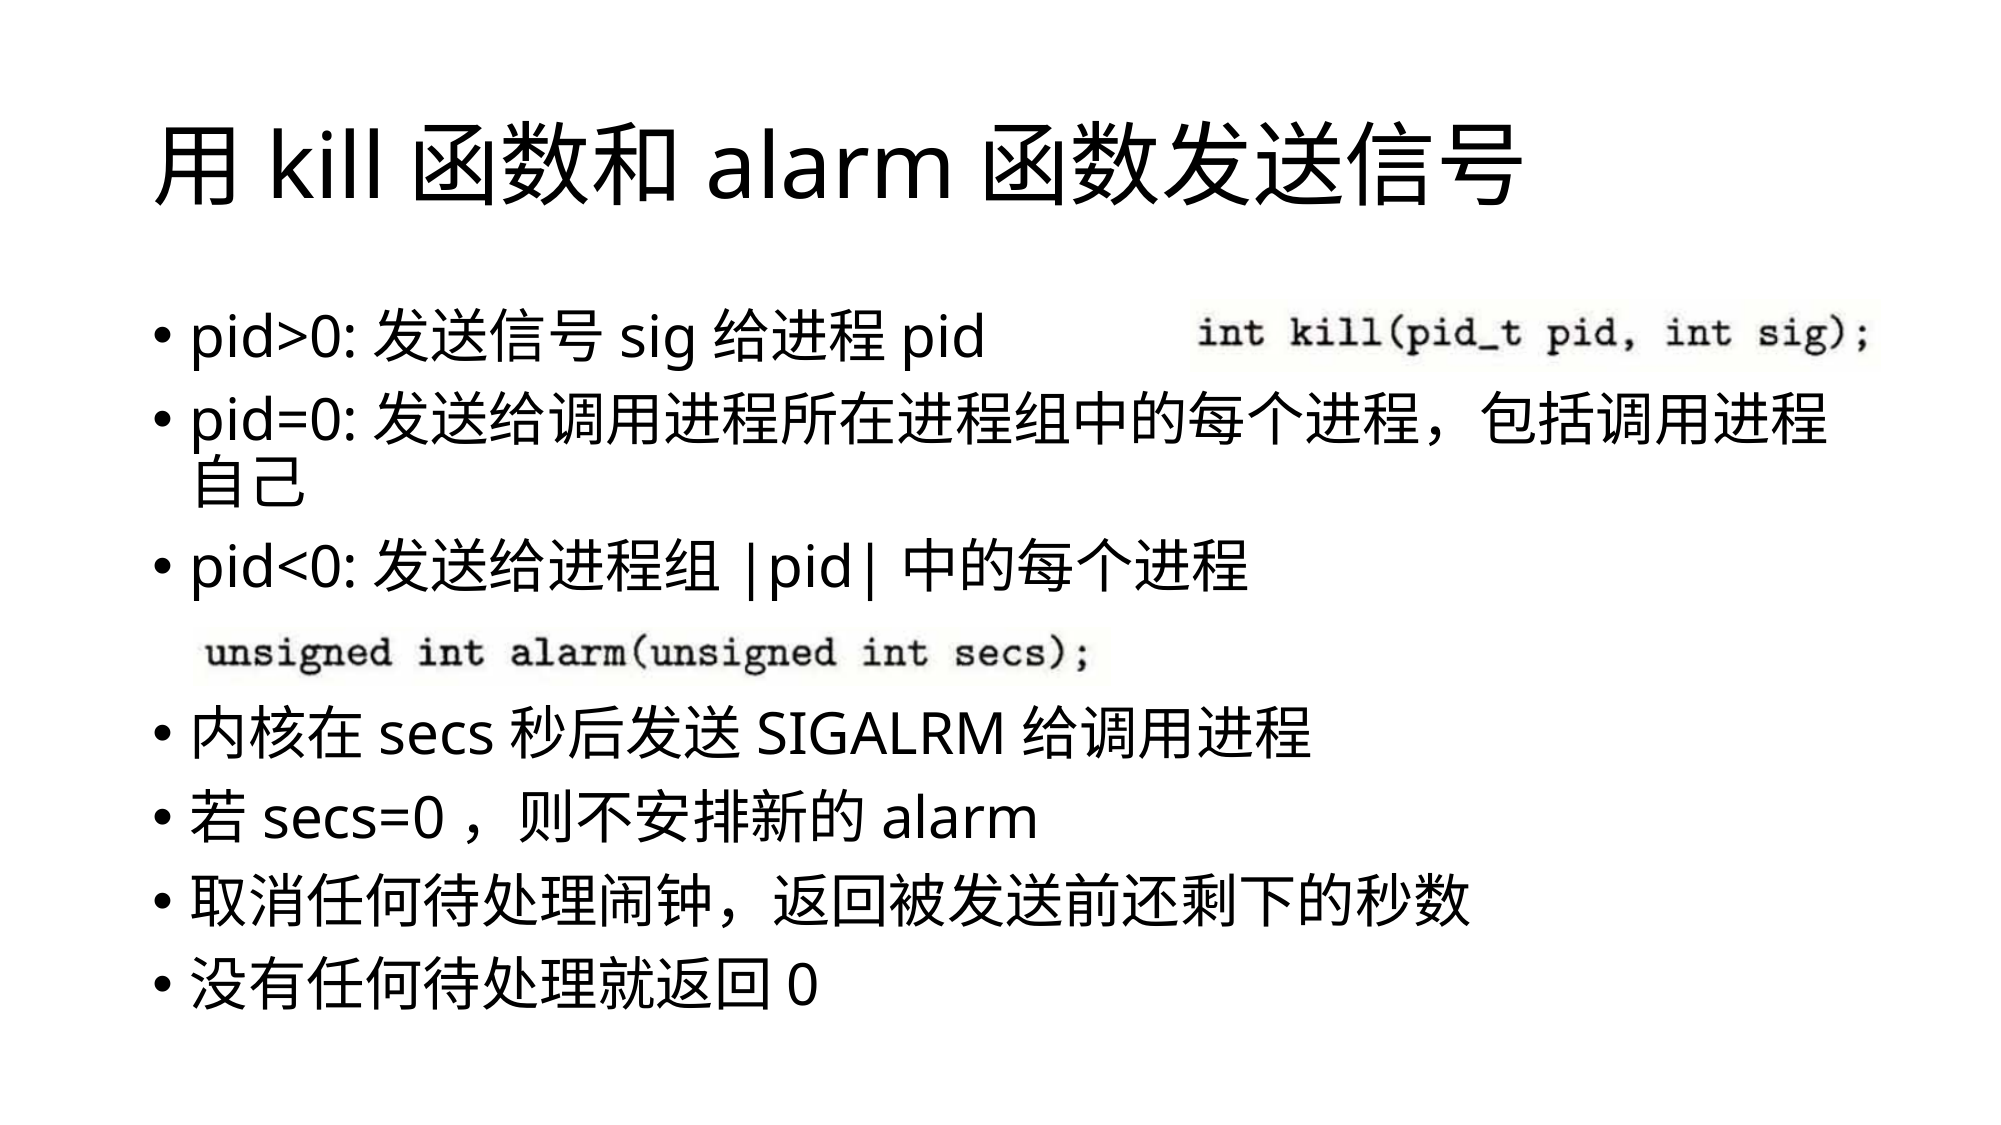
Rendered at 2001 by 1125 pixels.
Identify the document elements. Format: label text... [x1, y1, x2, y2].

list pid>0:发送信号sig给进程pid pid=0:发送给调用进程所在进程组中的每个进程，包括调用进程自己 pid<0:发送给进程组|pid|中的每个进程 内核在secs秒后发送SIGALRM给调用进程 若secs=0，则不安排新的alarm 取消任何待处理闹钟，返回被发送前还剩下的秒数 没有任何待处理就返回0 [137, 299, 1863, 1050]
picture [193, 627, 1111, 686]
picture [1190, 299, 1881, 372]
title 用kill函数和alarm函数发送信号 [137, 59, 1863, 278]
